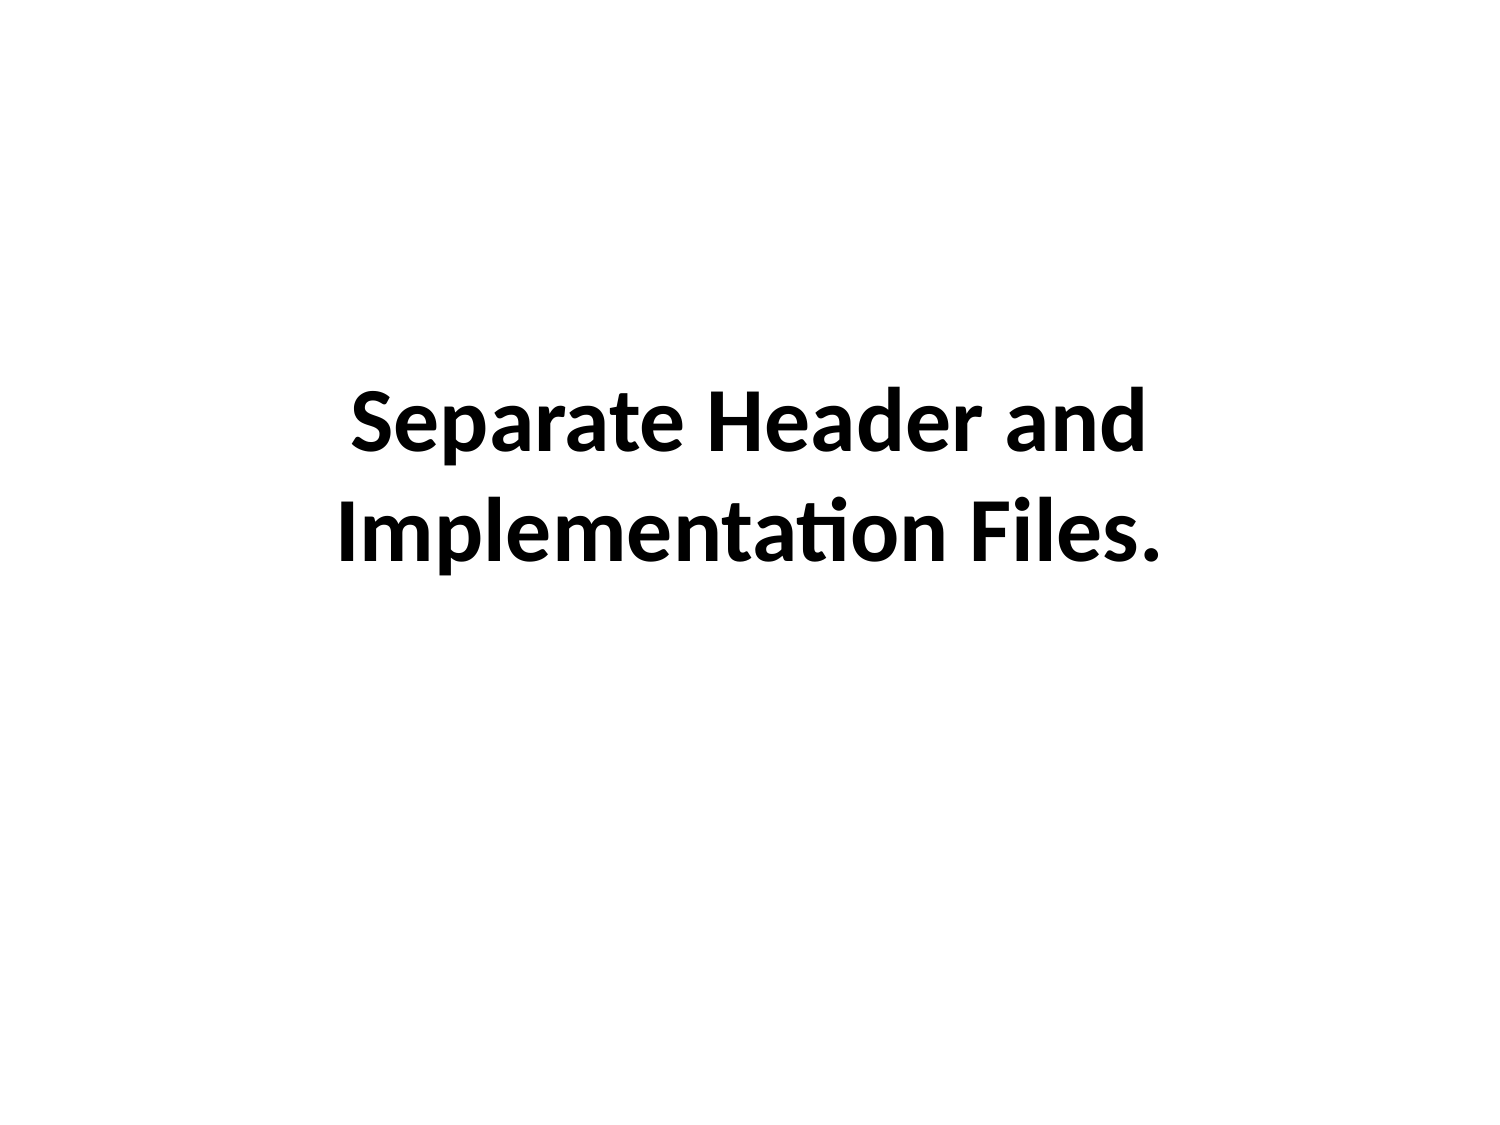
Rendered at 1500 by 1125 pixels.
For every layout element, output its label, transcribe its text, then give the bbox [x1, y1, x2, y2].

title Separate Header and Implementation Files. [112, 349, 1388, 591]
